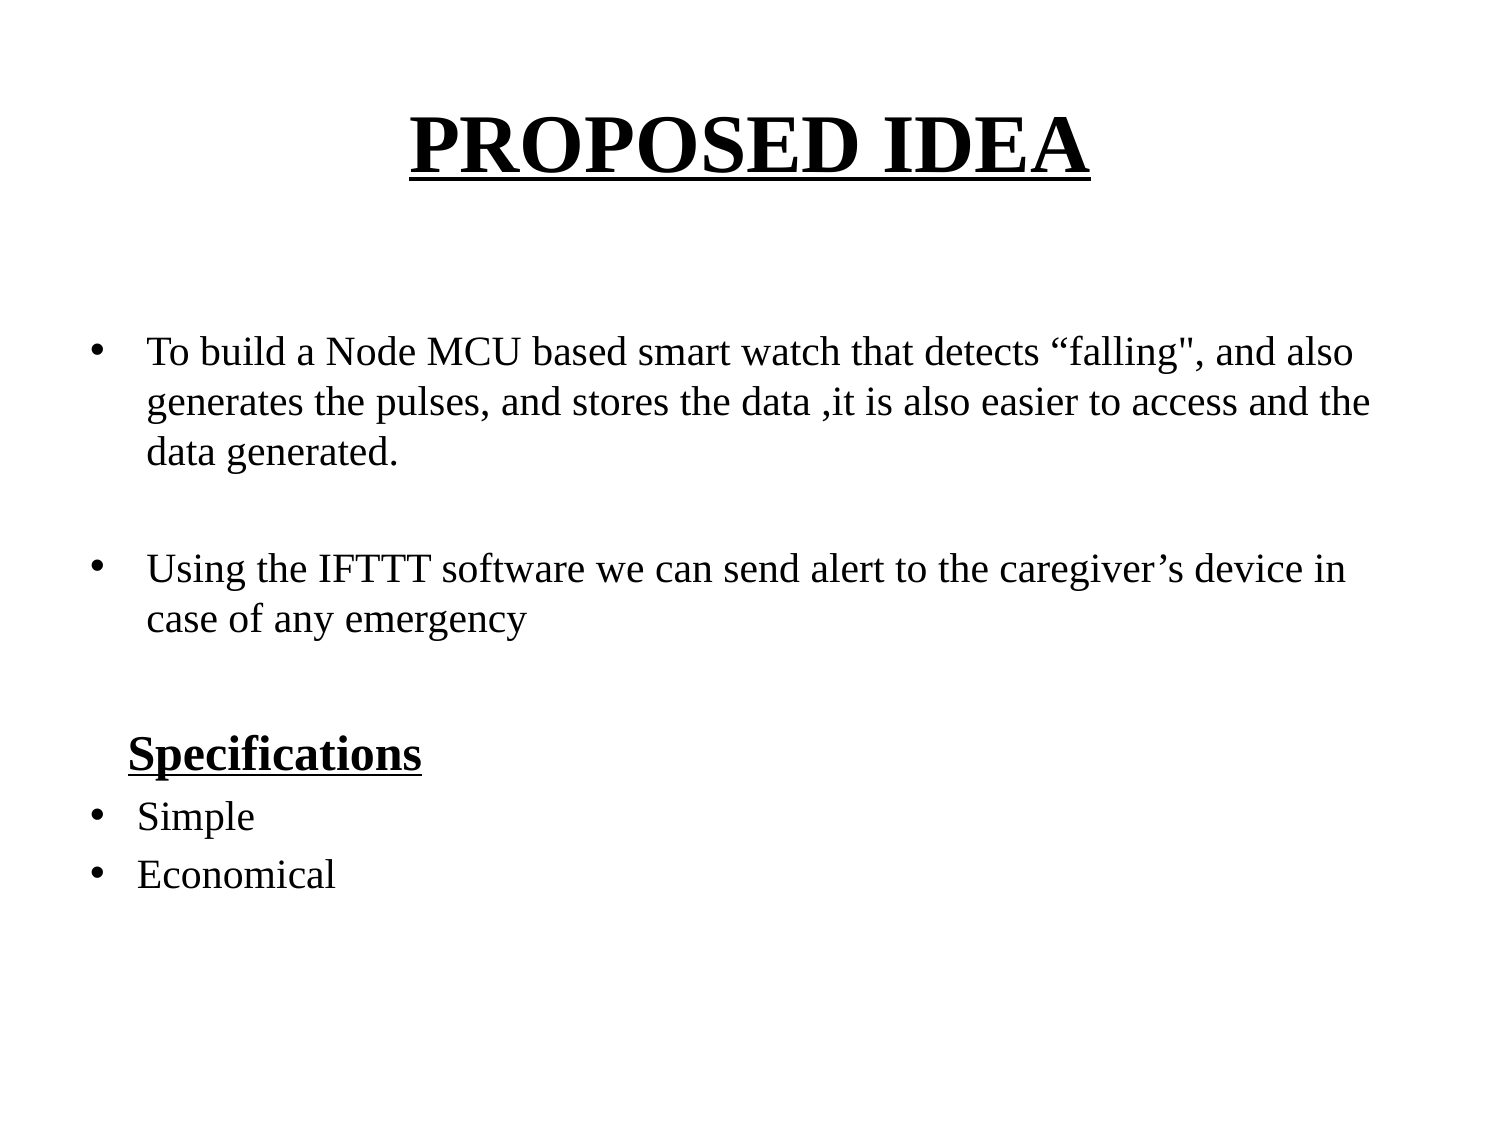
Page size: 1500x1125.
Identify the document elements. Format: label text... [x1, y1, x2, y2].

title PROPOSED IDEA [74, 44, 1426, 227]
list To build a Node MCU based smart watch that detects “falling", and also generates the pulses, and stores the data ,it is also easier to access and the data generated. Using the IFTTT software we can send alert to the caregiver’s device in case of any emergency Specifications Simple Economical [74, 227, 1426, 971]
